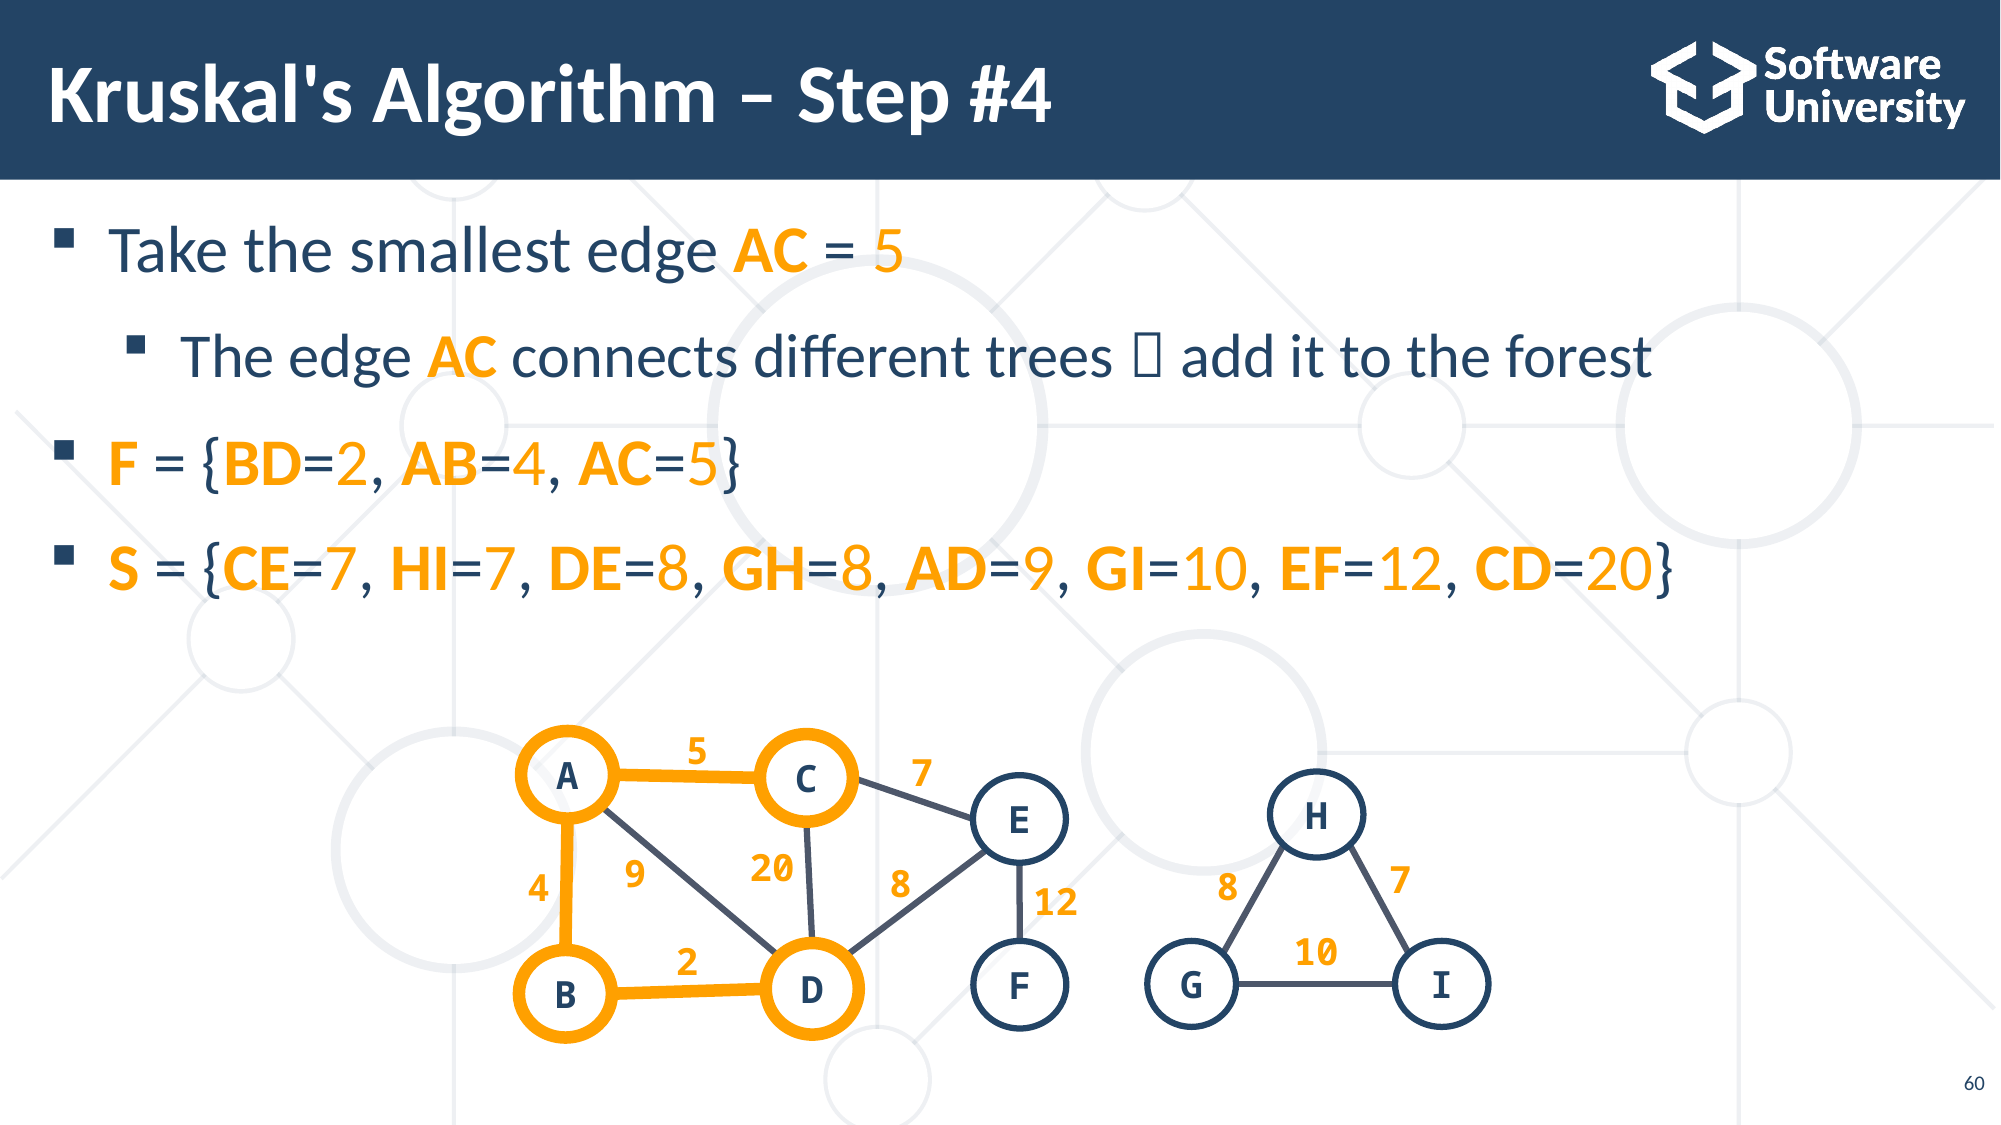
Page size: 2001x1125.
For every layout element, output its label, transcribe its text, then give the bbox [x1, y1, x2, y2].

list Take the smallest edge AC = 5 The edge AC connects different trees  add it to the forest F = {BD=2, AB=4, AC=5} S = {CE=7, HI=7, DE=8, GH=8, AD=9, GI=10, EF=12, CD=20} [31, 196, 1970, 1104]
slide_number 60 [1929, 1070, 2000, 1103]
title Kruskal's Algorithm – Step #4 [31, 16, 1625, 162]
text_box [512, 719, 1489, 1038]
picture [1651, 41, 1966, 134]
